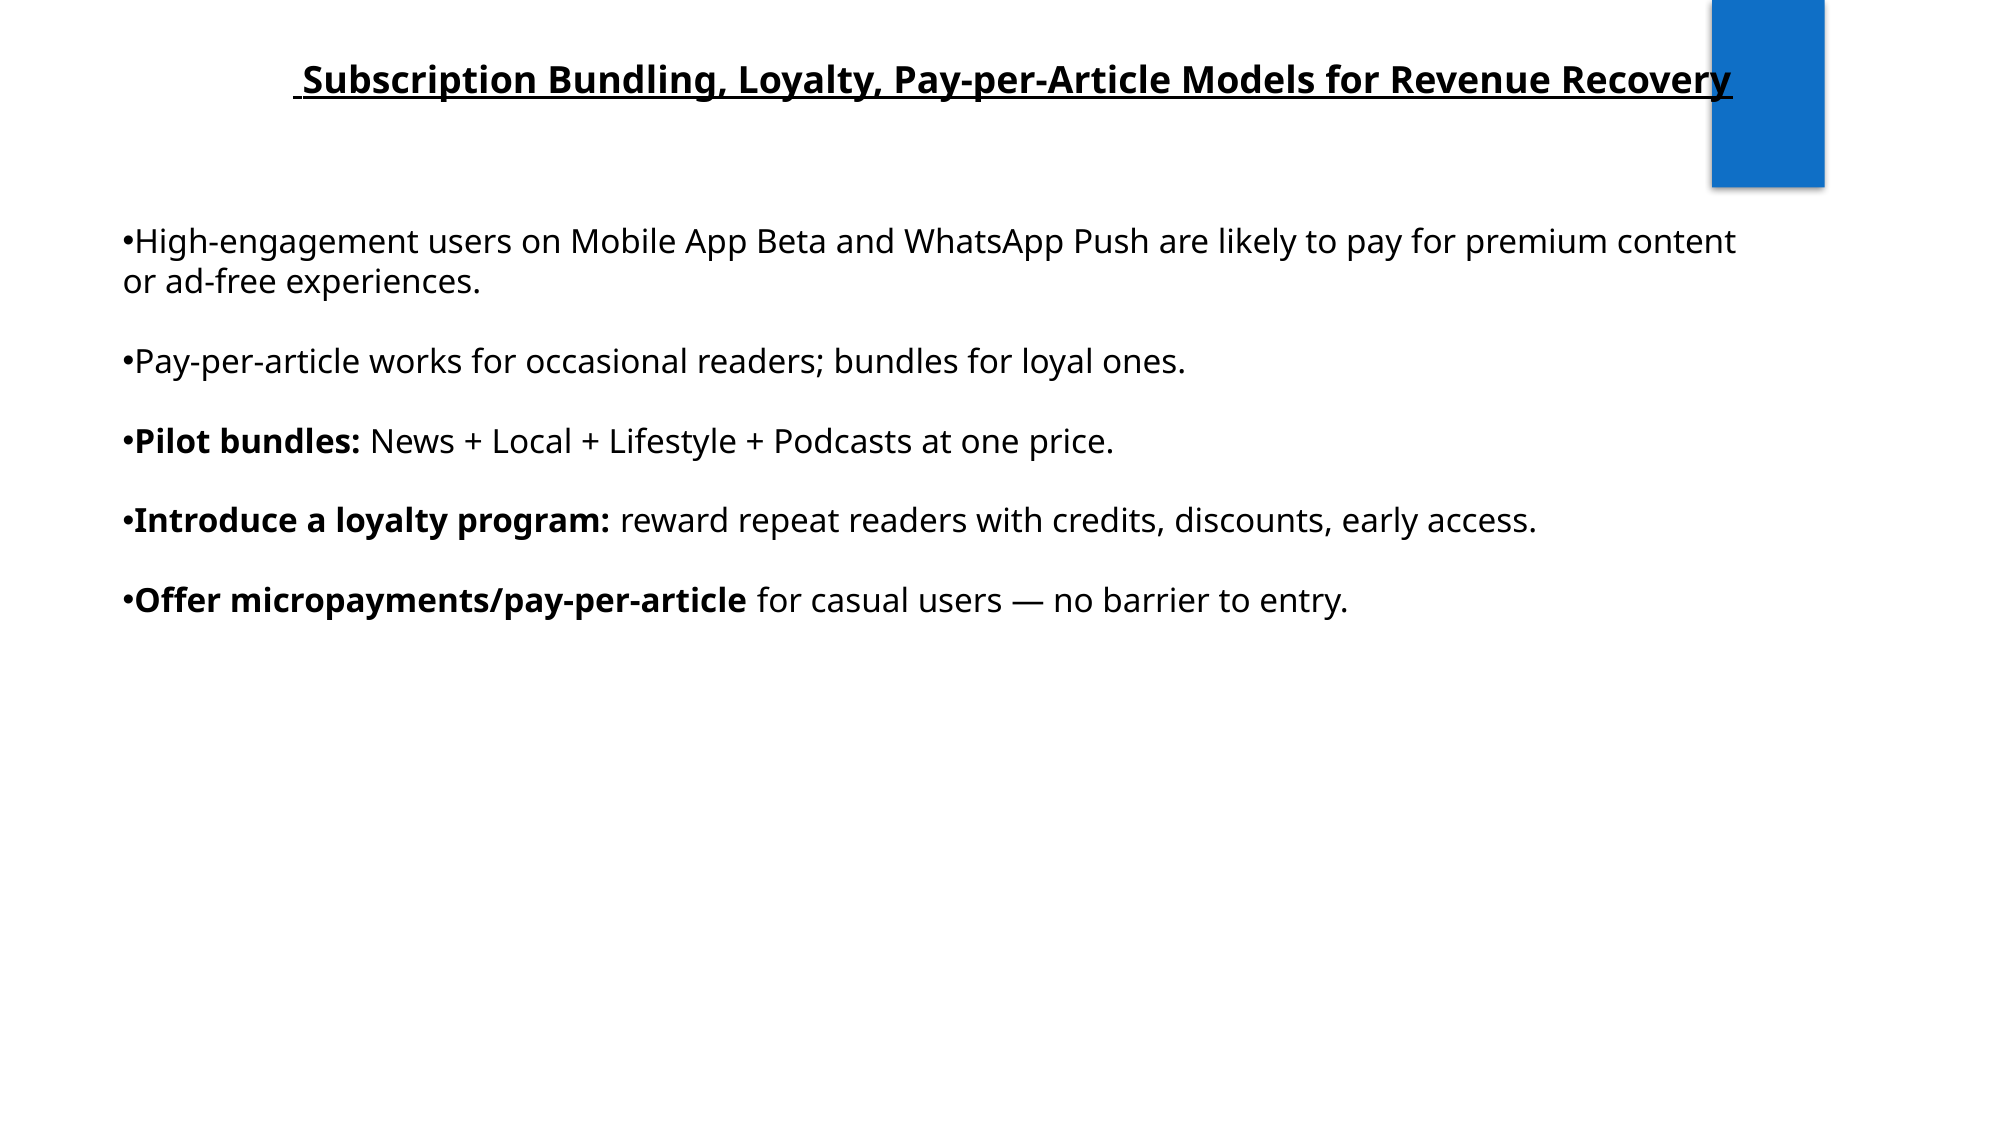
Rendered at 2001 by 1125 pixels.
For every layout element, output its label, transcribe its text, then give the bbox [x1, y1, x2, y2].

text_box High-engagement users on Mobile App Beta and WhatsApp Push are likely to pay for premium content or ad-free experiences. Pay-per-article works for occasional readers; bundles for loyal ones. Pilot bundles: News + Local + Lifestyle + Podcasts at one price. Introduce a loyalty program: reward repeat readers with credits, discounts, early access. Offer micropayments/pay-per-article for casual users — no barrier to entry. [108, 212, 1763, 627]
text_box Subscription Bundling, Loyalty, Pay-per-Article Models for Revenue Recovery [222, 48, 1804, 109]
